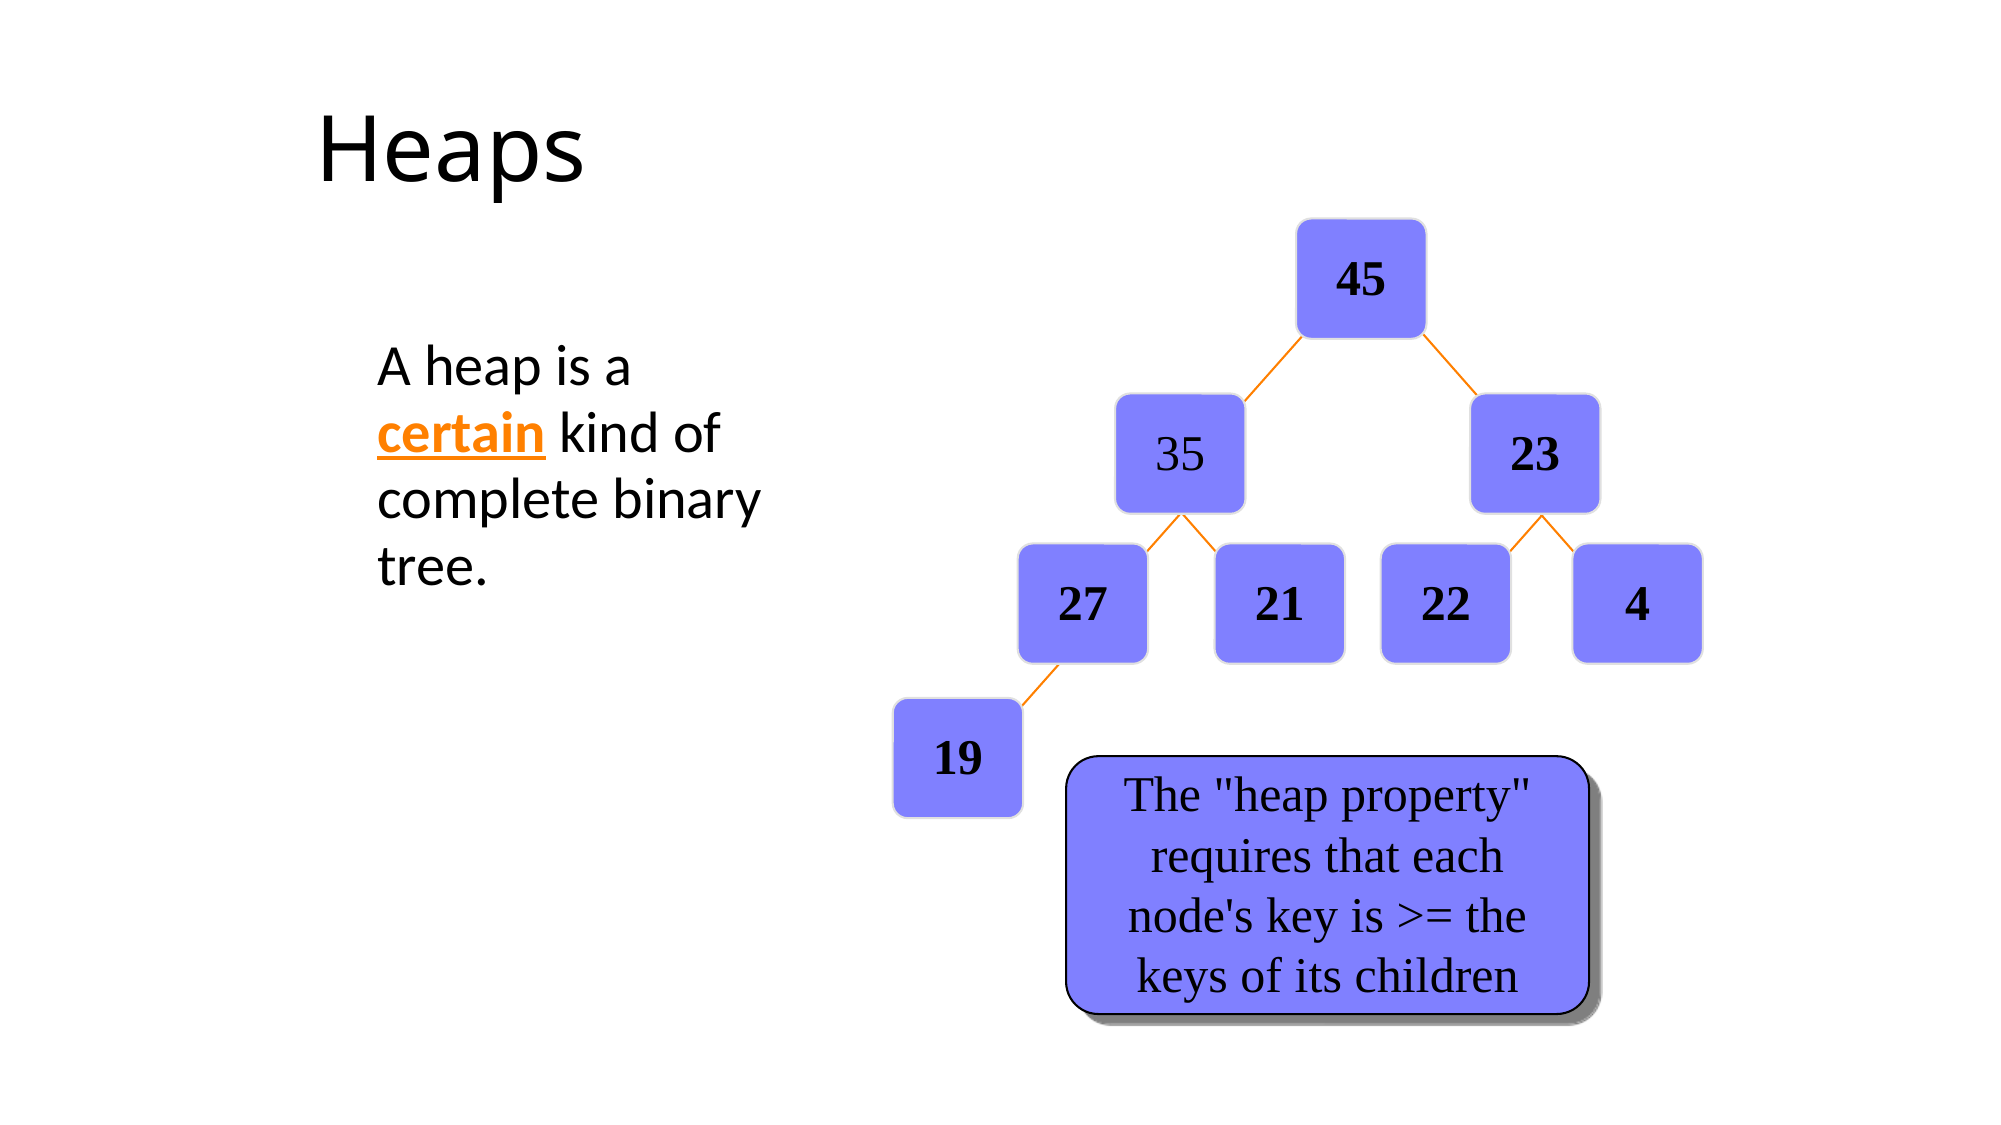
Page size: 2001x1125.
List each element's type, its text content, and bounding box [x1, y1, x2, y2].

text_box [1214, 543, 1345, 664]
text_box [1296, 218, 1427, 339]
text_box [1572, 543, 1703, 664]
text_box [1380, 543, 1511, 664]
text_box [1470, 393, 1601, 514]
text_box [892, 697, 1023, 818]
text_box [1017, 543, 1148, 664]
title Heaps [300, 56, 1575, 244]
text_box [1066, 756, 1589, 1014]
list A heap is a certain kind of complete binary tree. [362, 324, 798, 1000]
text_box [1115, 393, 1246, 514]
